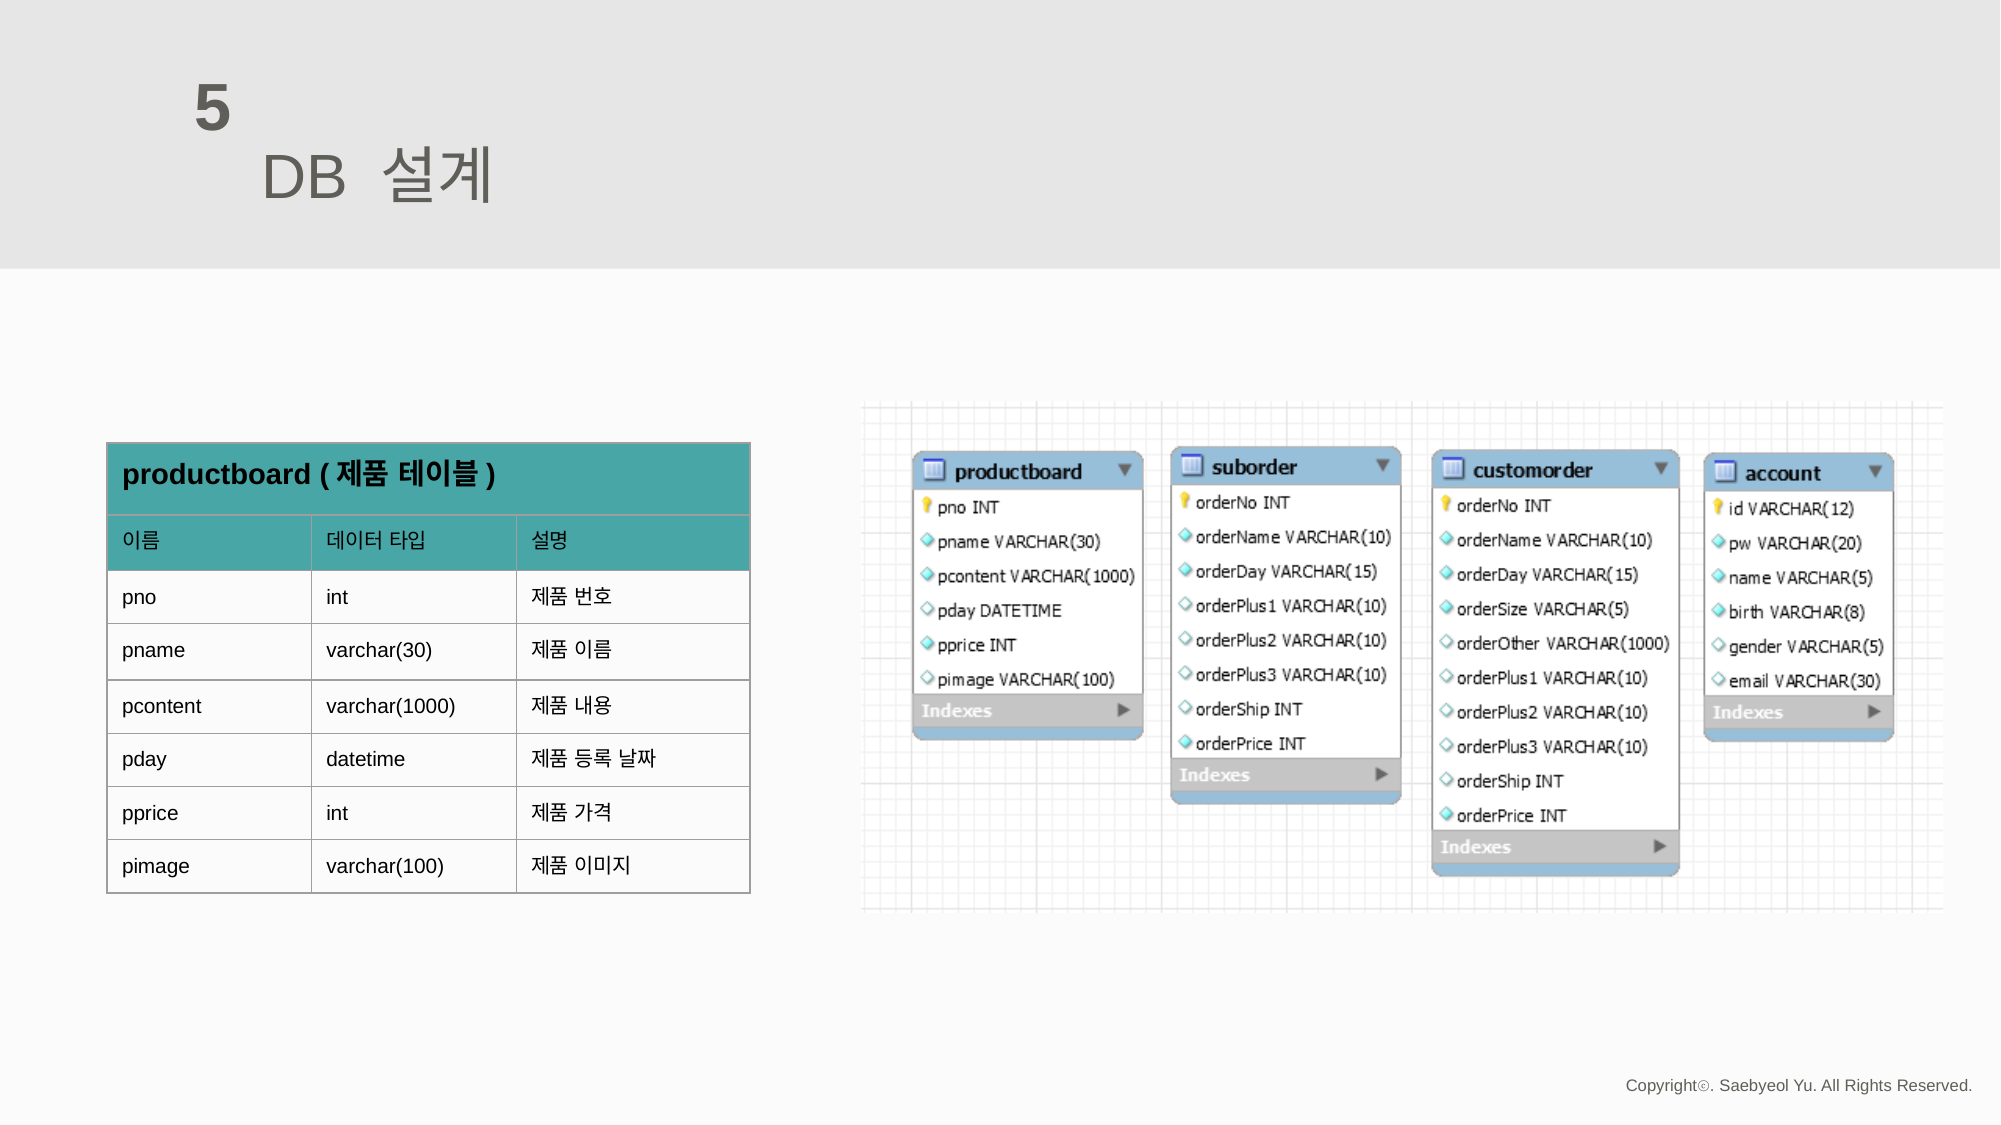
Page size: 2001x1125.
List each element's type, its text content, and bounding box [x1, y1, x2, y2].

table_cell varchar(1000) [312, 681, 516, 733]
table_cell 제품 내용 [517, 681, 749, 733]
table_cell 설명 [517, 516, 749, 570]
table_cell 제품 이름 [517, 624, 749, 679]
table_cell 제품 이미지 [517, 840, 749, 892]
table_cell pno [108, 571, 311, 623]
table_cell pimage [108, 840, 311, 892]
table_cell pname [108, 624, 311, 679]
table_cell int [312, 571, 516, 623]
table_cell varchar(100) [312, 840, 516, 892]
table_header productboard (제품 테이블) [108, 444, 749, 514]
picture [861, 401, 1944, 913]
table_cell 제품 등록 날짜 [517, 734, 749, 786]
table_cell int [312, 787, 516, 839]
table_cell datetime [312, 734, 516, 786]
table_cell 제품 가격 [517, 787, 749, 839]
table_cell pday [108, 734, 311, 786]
table_cell pprice [108, 787, 311, 839]
text_box DB 설계 [246, 128, 896, 220]
text_box 5 [118, 56, 247, 153]
table_cell 이름 [108, 516, 311, 570]
text_box [0, 0, 2000, 269]
table_cell varchar(30) [312, 624, 516, 679]
table_cell 데이터 타입 [312, 516, 516, 570]
table_cell pcontent [108, 681, 311, 733]
table_cell 제품 번호 [517, 571, 749, 623]
